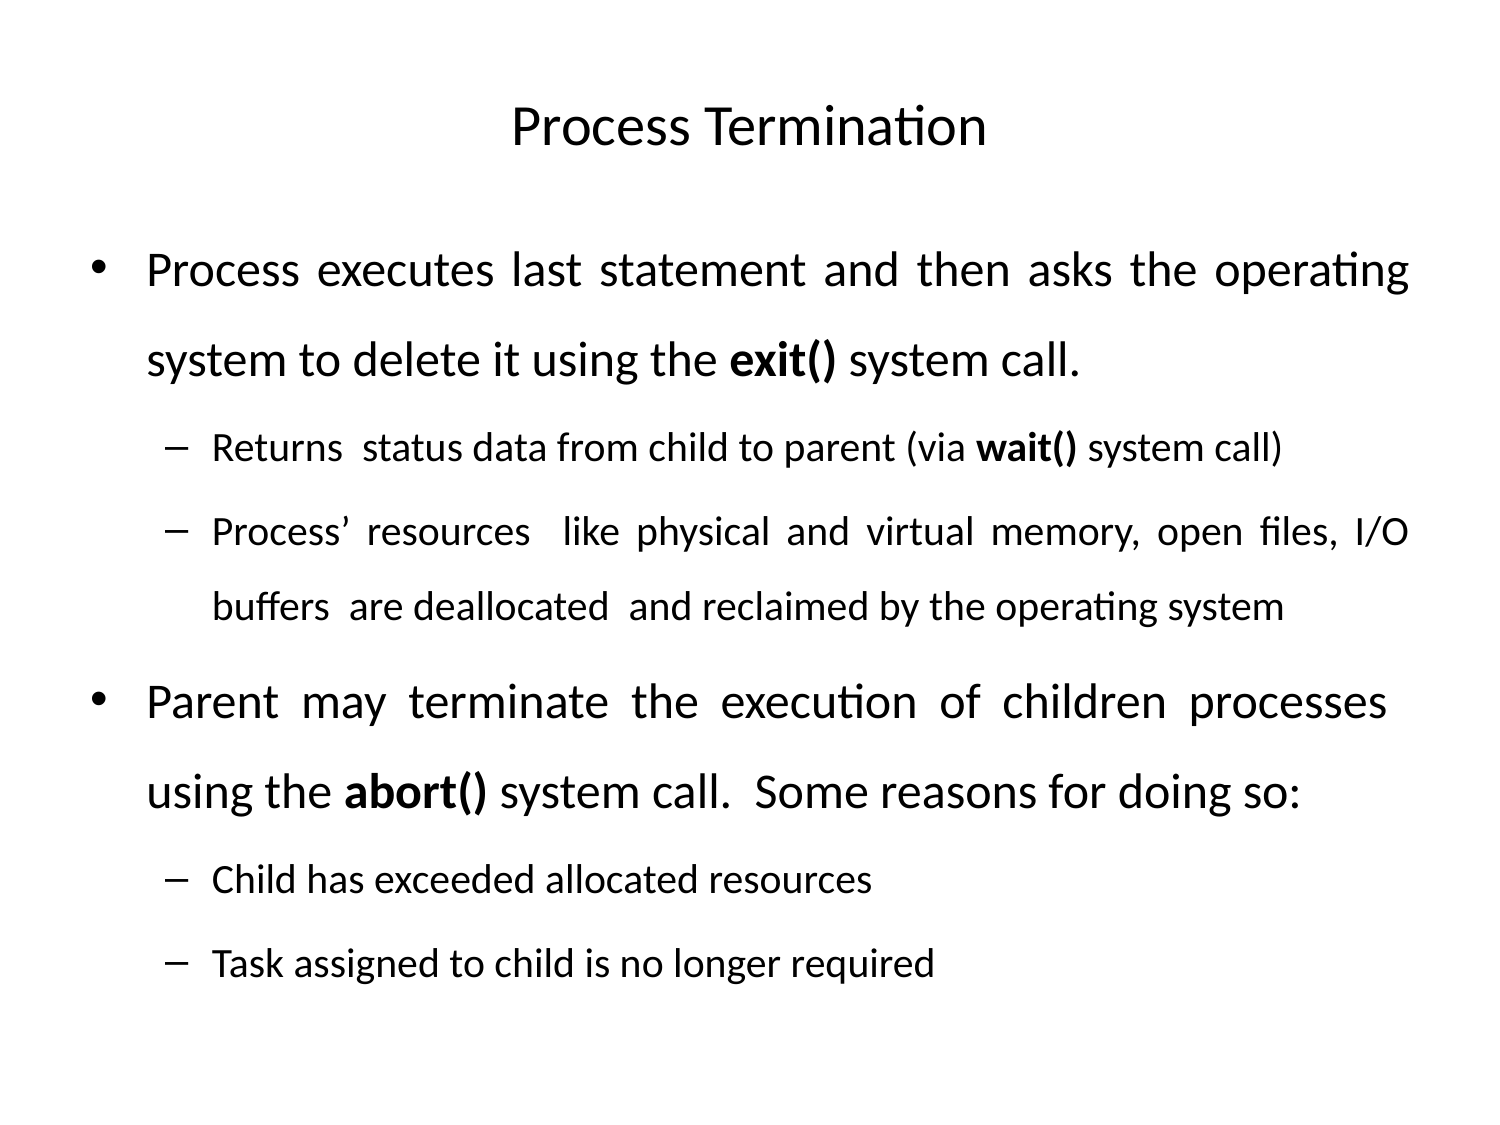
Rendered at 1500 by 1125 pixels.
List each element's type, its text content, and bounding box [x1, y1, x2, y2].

title Process Termination [75, 45, 1425, 199]
list Process executes last statement and then asks the operating system to delete it using the exit() system call. Returns status data from child to parent (via wait() system call) Process’ resources like physical and virtual memory, open files, I/O buffers are deallocated and reclaimed by the operating system Parent may terminate the execution of children processes using the abort() system call. Some reasons for doing so: Child has exceeded allocated resources Task assigned to child is no longer required [75, 199, 1425, 1005]
